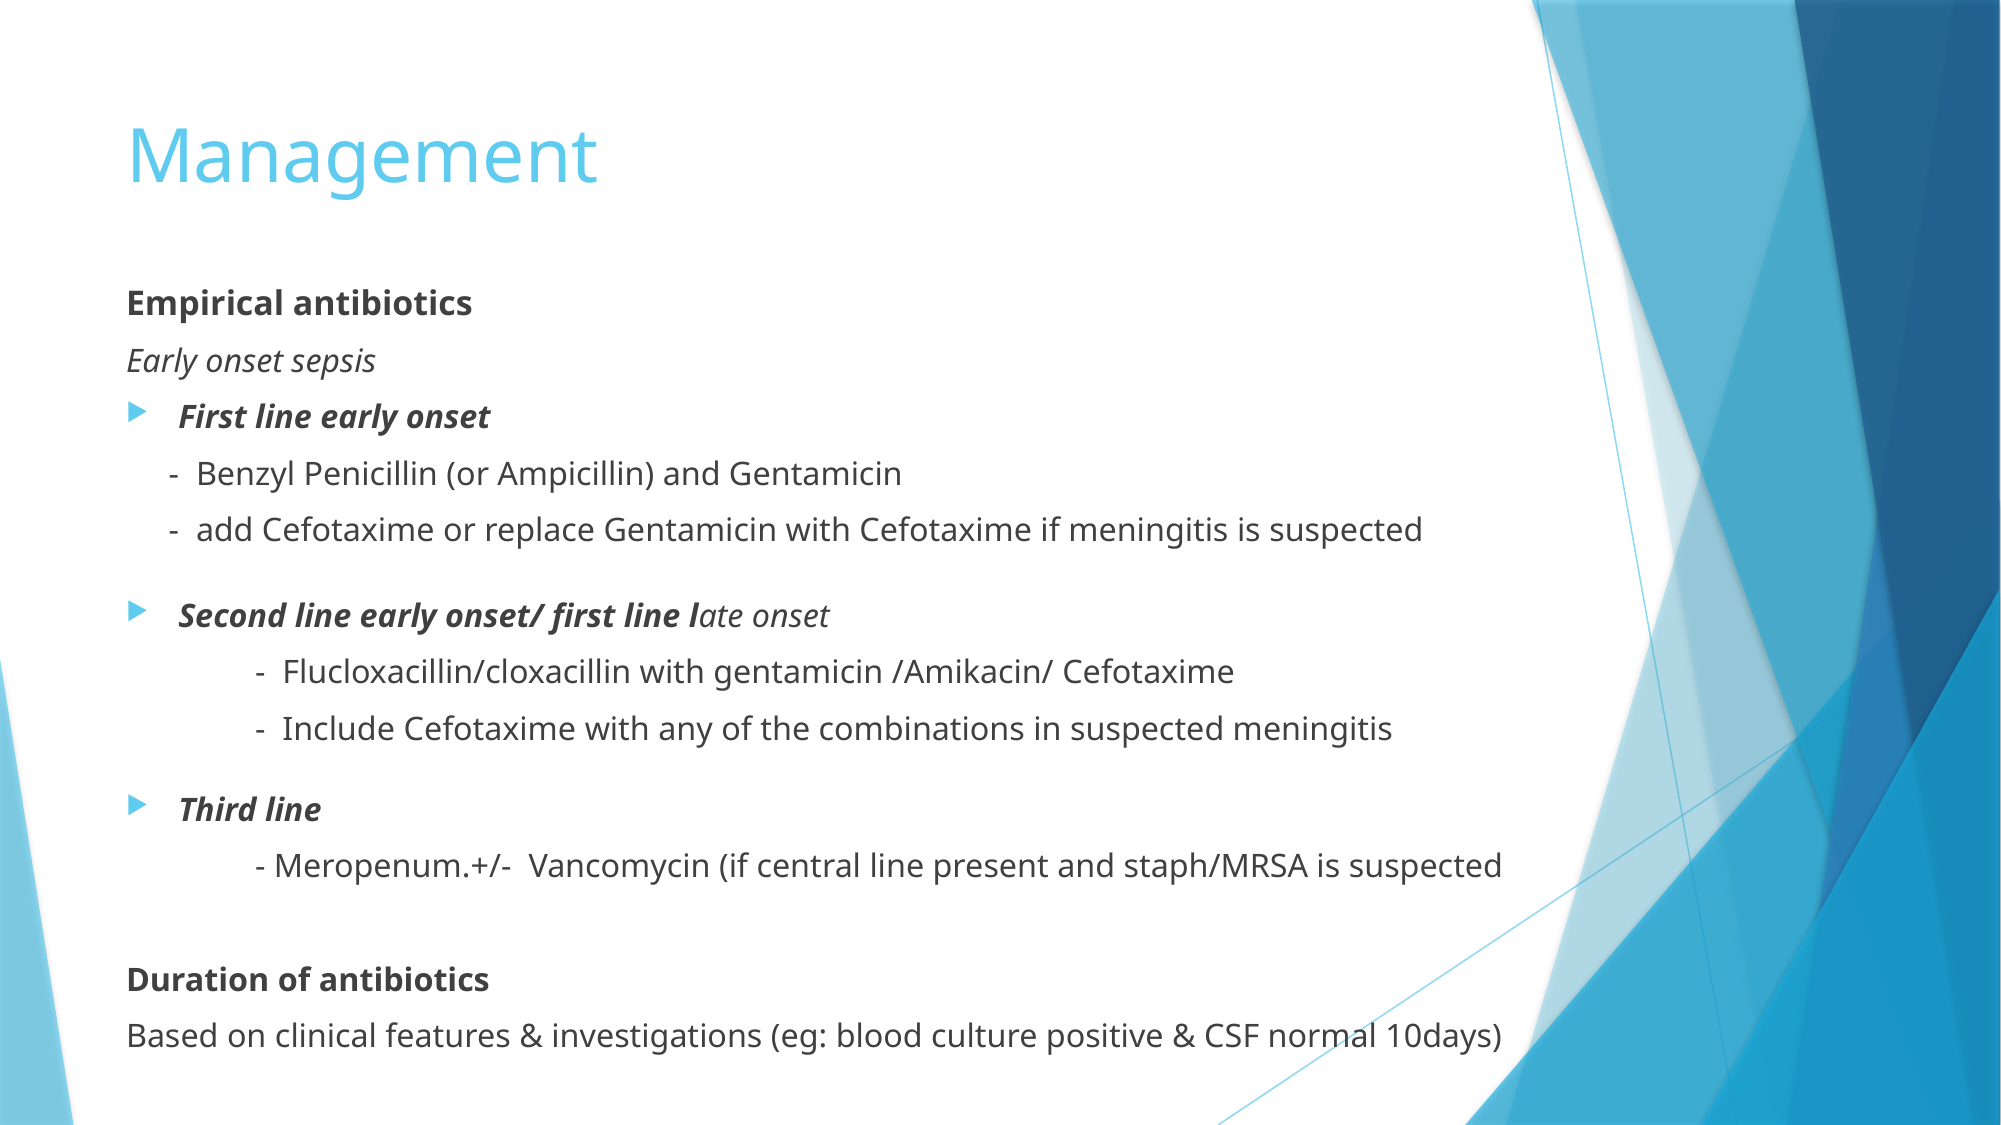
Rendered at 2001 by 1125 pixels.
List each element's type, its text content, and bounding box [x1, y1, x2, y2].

list Empirical antibiotics Early onset sepsis First line early onset - Benzyl Penicillin (or Ampicillin) and Gentamicin - add Cefotaxime or replace Gentamicin with Cefotaxime if meningitis is suspected Second line early onset/ first line late onset - Flucloxacillin/cloxacillin with gentamicin /Amikacin/ Cefotaxime - Include Cefotaxime with any of the combinations in suspected meningitis Third line - Meropenum.+/- Vancomycin (if central line present and staph/MRSA is suspected Duration of antibiotics Based on clinical features & investigations (eg: blood culture positive & CSF normal 10days) [111, 273, 1605, 1074]
title Management [111, 99, 1522, 273]
